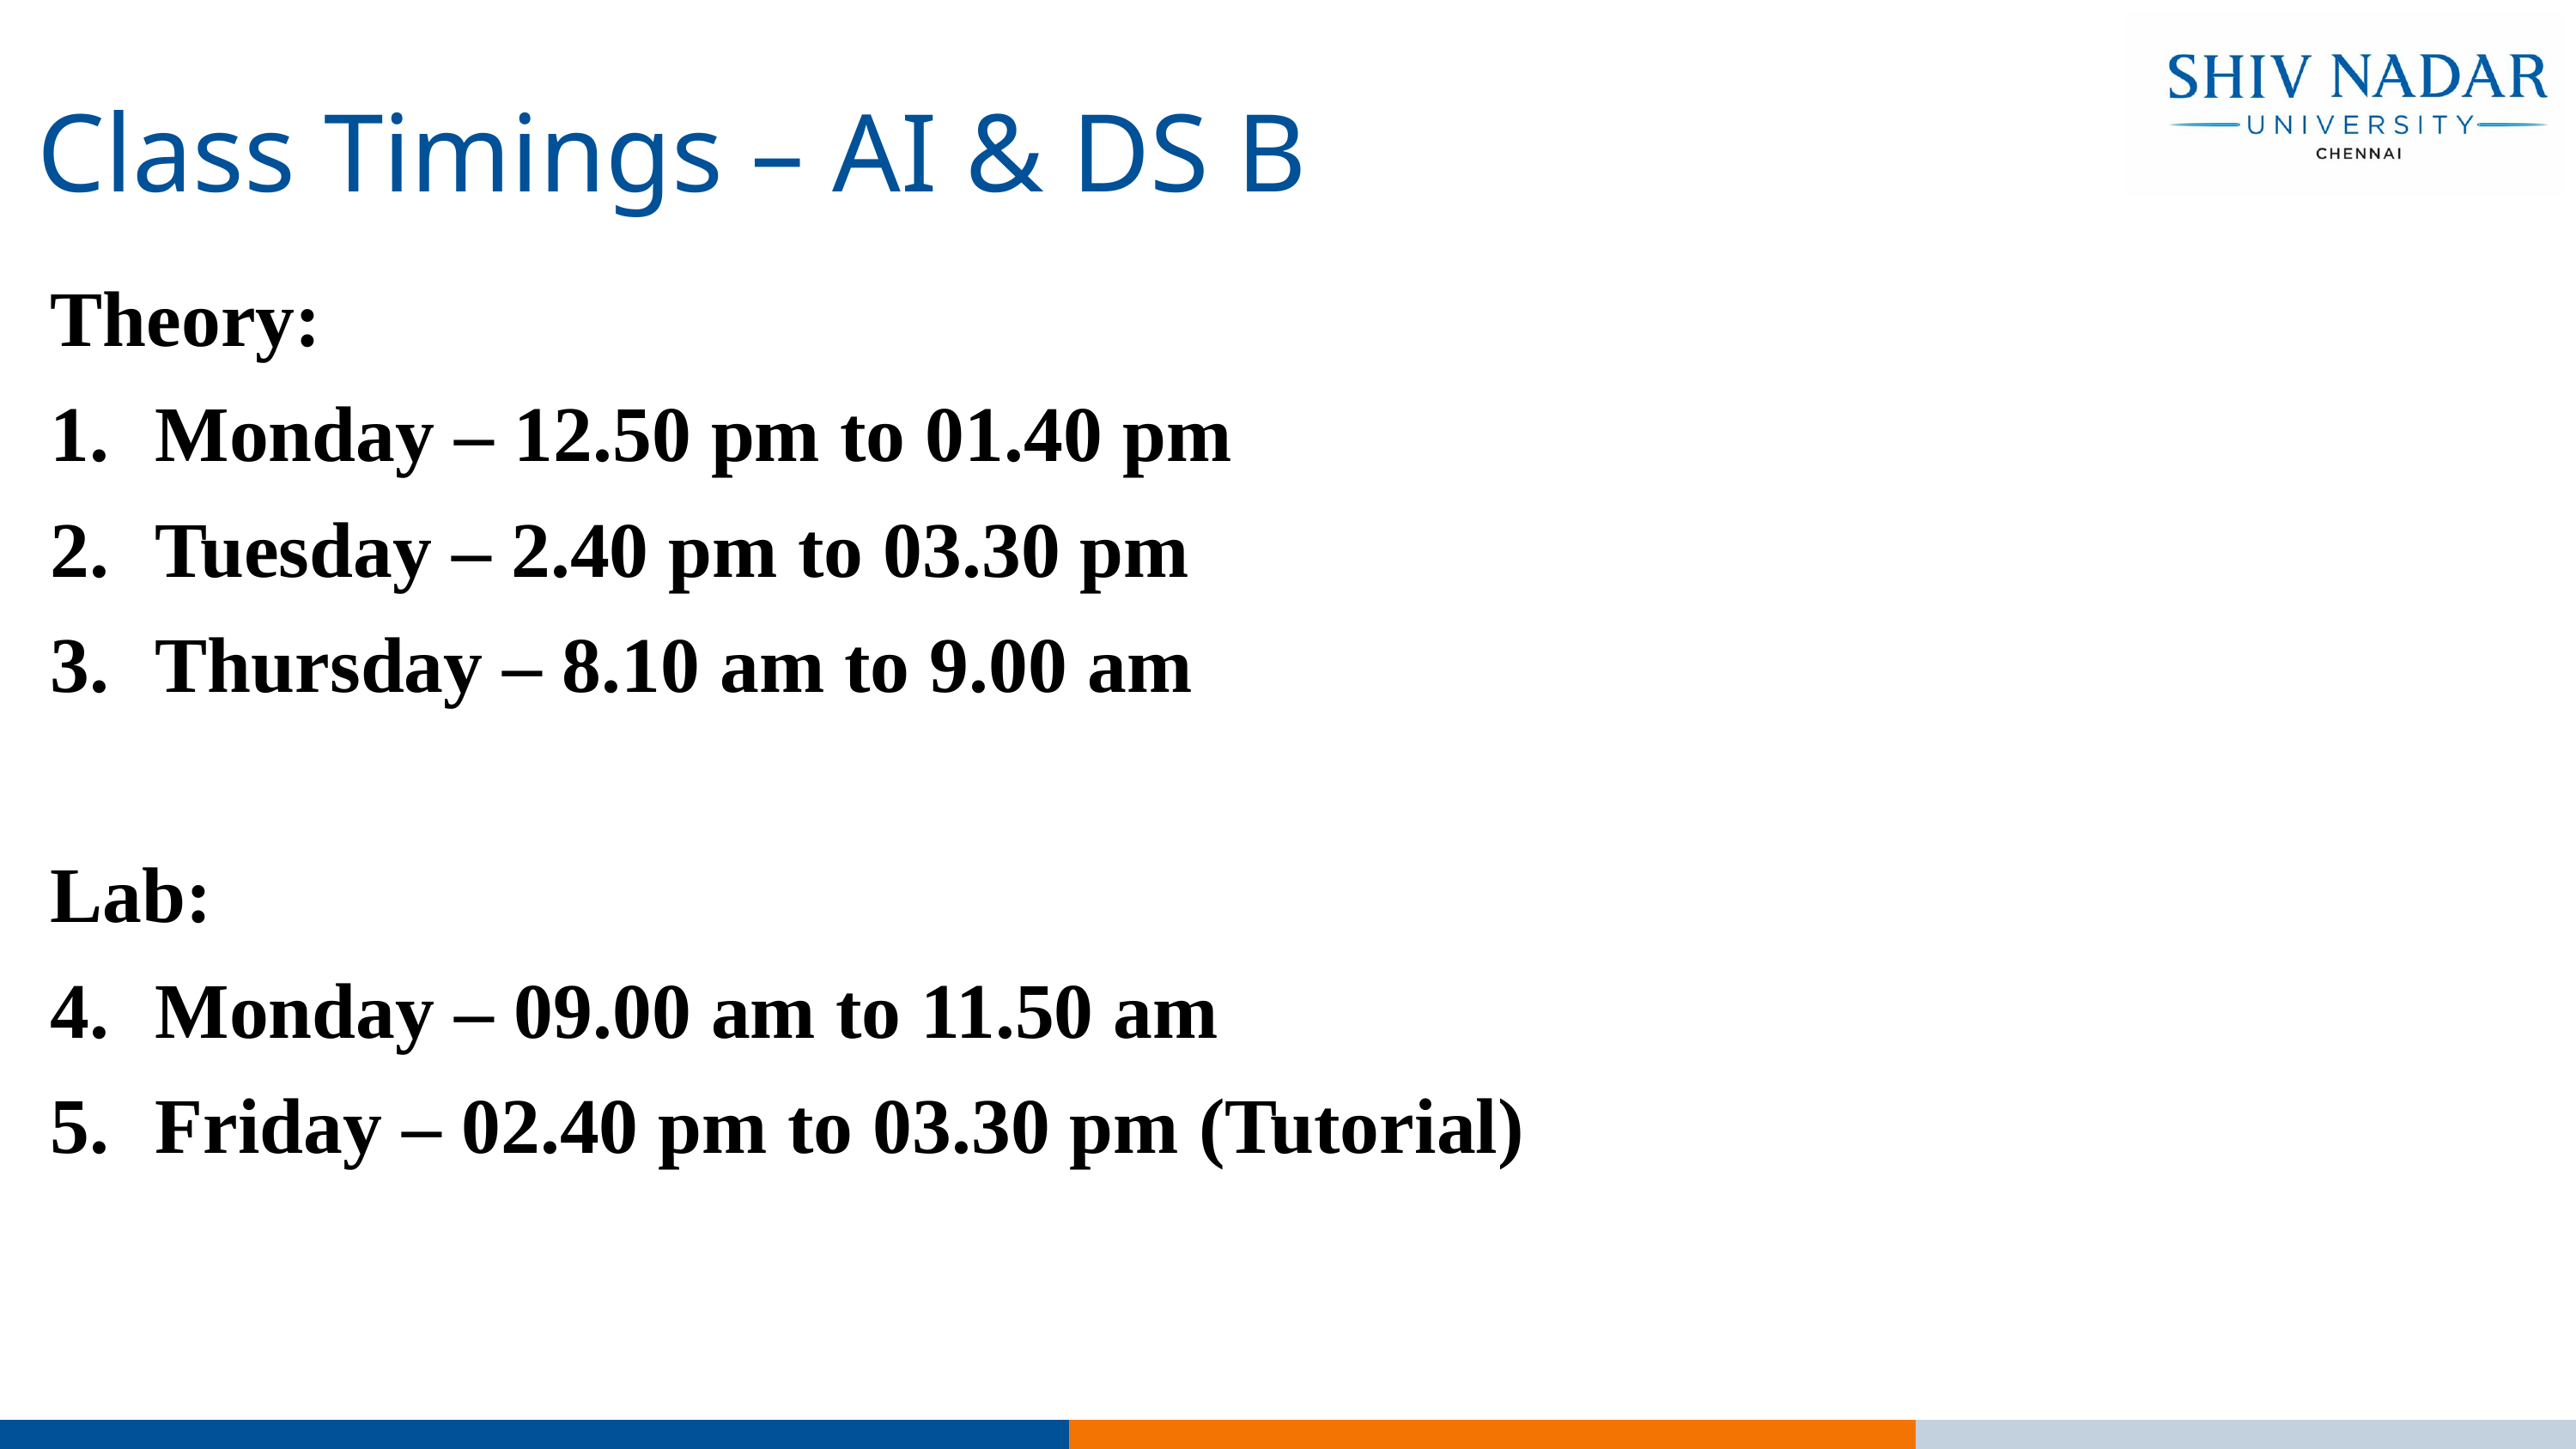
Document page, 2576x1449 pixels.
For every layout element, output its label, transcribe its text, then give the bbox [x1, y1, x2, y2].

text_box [1915, 1419, 2576, 1449]
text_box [0, 1419, 1067, 1449]
text_box Theory: Monday – 12.50 pm to 01.40 pm Tuesday – 2.40 pm to 03.30 pm Thursday – 8.10 am to 9.00 am Lab: Monday – 09.00 am to 11.50 am Friday – 02.40 pm to 03.30 pm (Tutorial) [37, 202, 2501, 1176]
picture [2124, 11, 2566, 197]
text_box Class Timings – AI & DS B [37, 63, 1682, 202]
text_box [1068, 1419, 1914, 1449]
